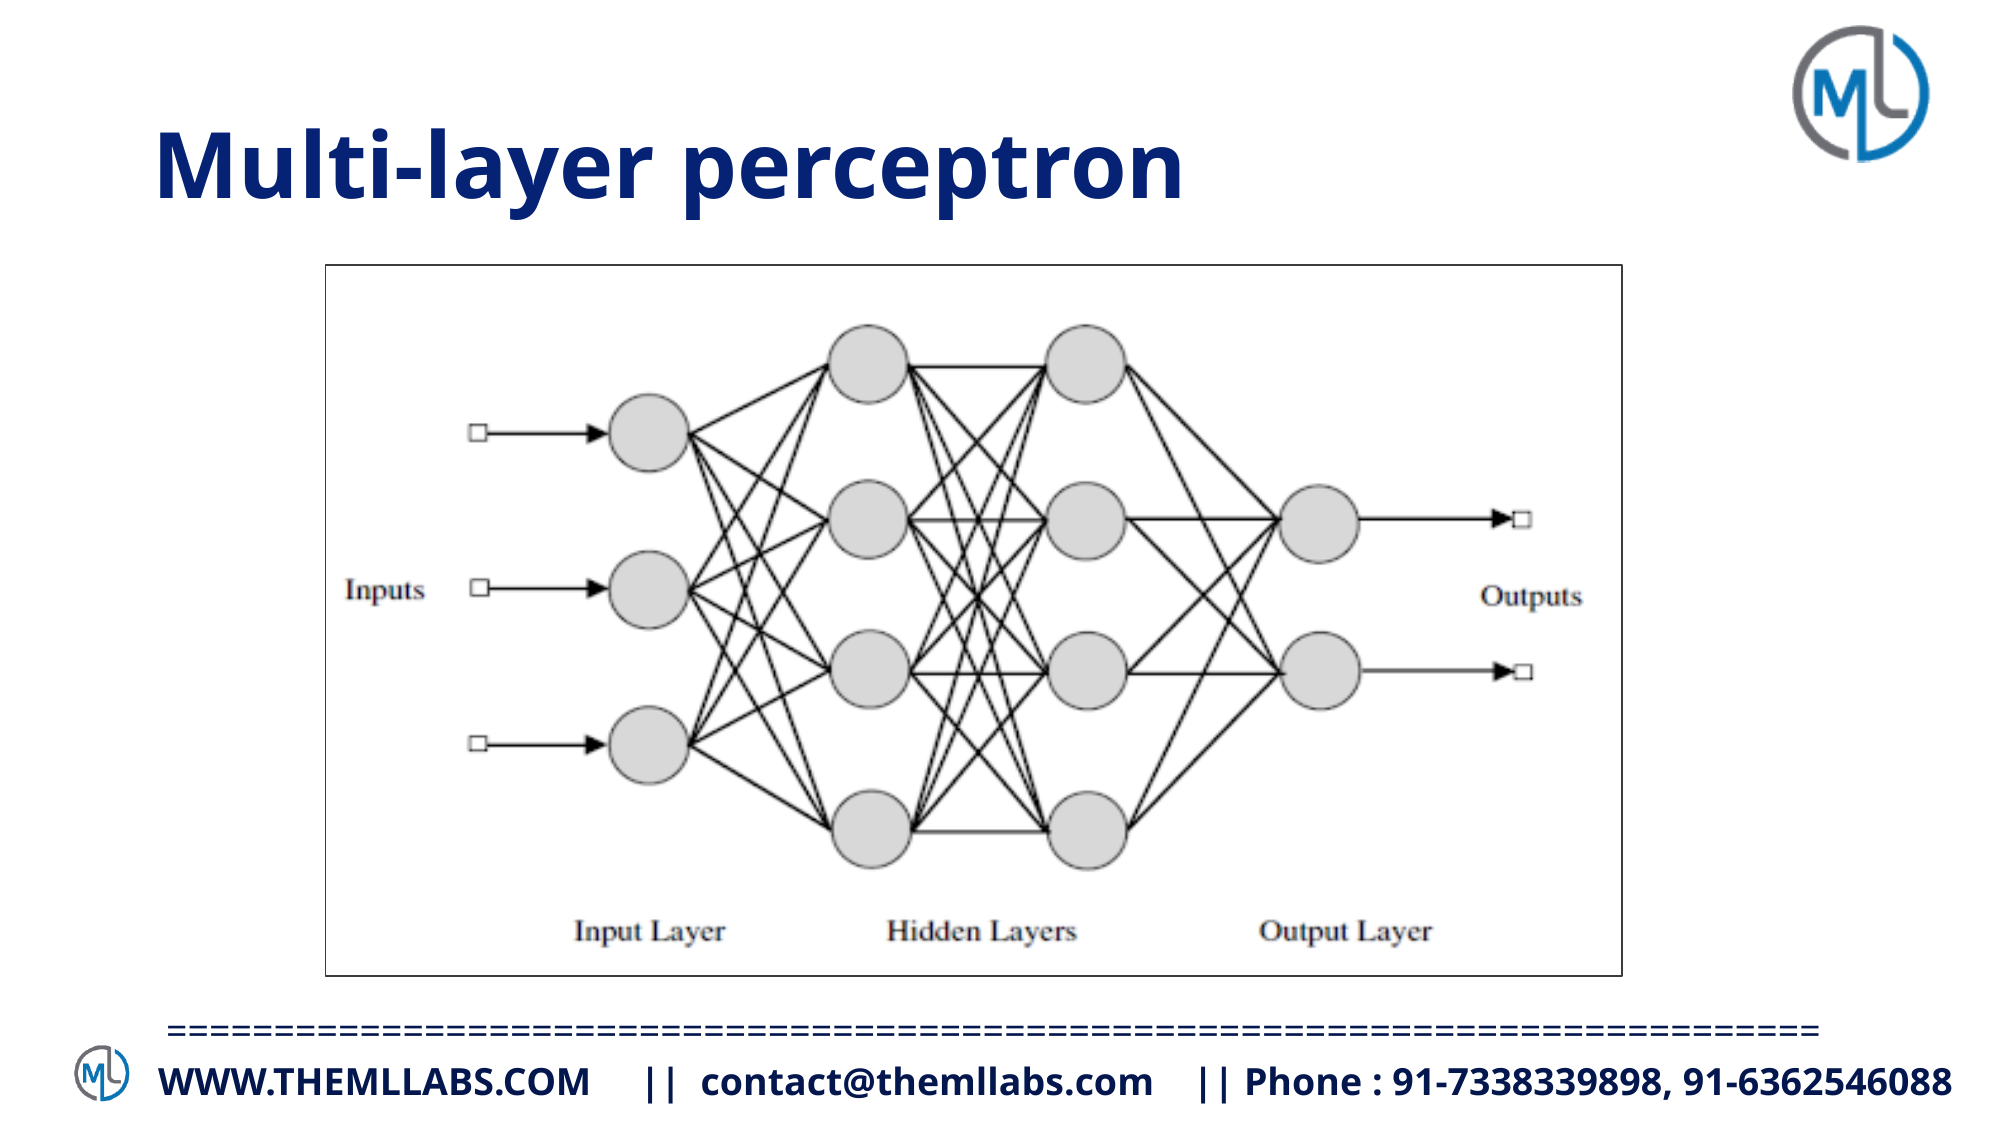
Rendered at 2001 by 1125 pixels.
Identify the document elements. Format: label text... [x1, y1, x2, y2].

picture [71, 1042, 132, 1104]
picture [326, 265, 1622, 976]
text_box ============================================================================= [0, 999, 2000, 1060]
title Multi-layer perceptron [137, 59, 1863, 278]
text_box WWW.THEMLLABS.COM || contact@themllabs.com || Phone : 91-7338339898, 91-6362546088 [143, 1050, 1976, 1111]
picture [1792, 25, 1933, 164]
